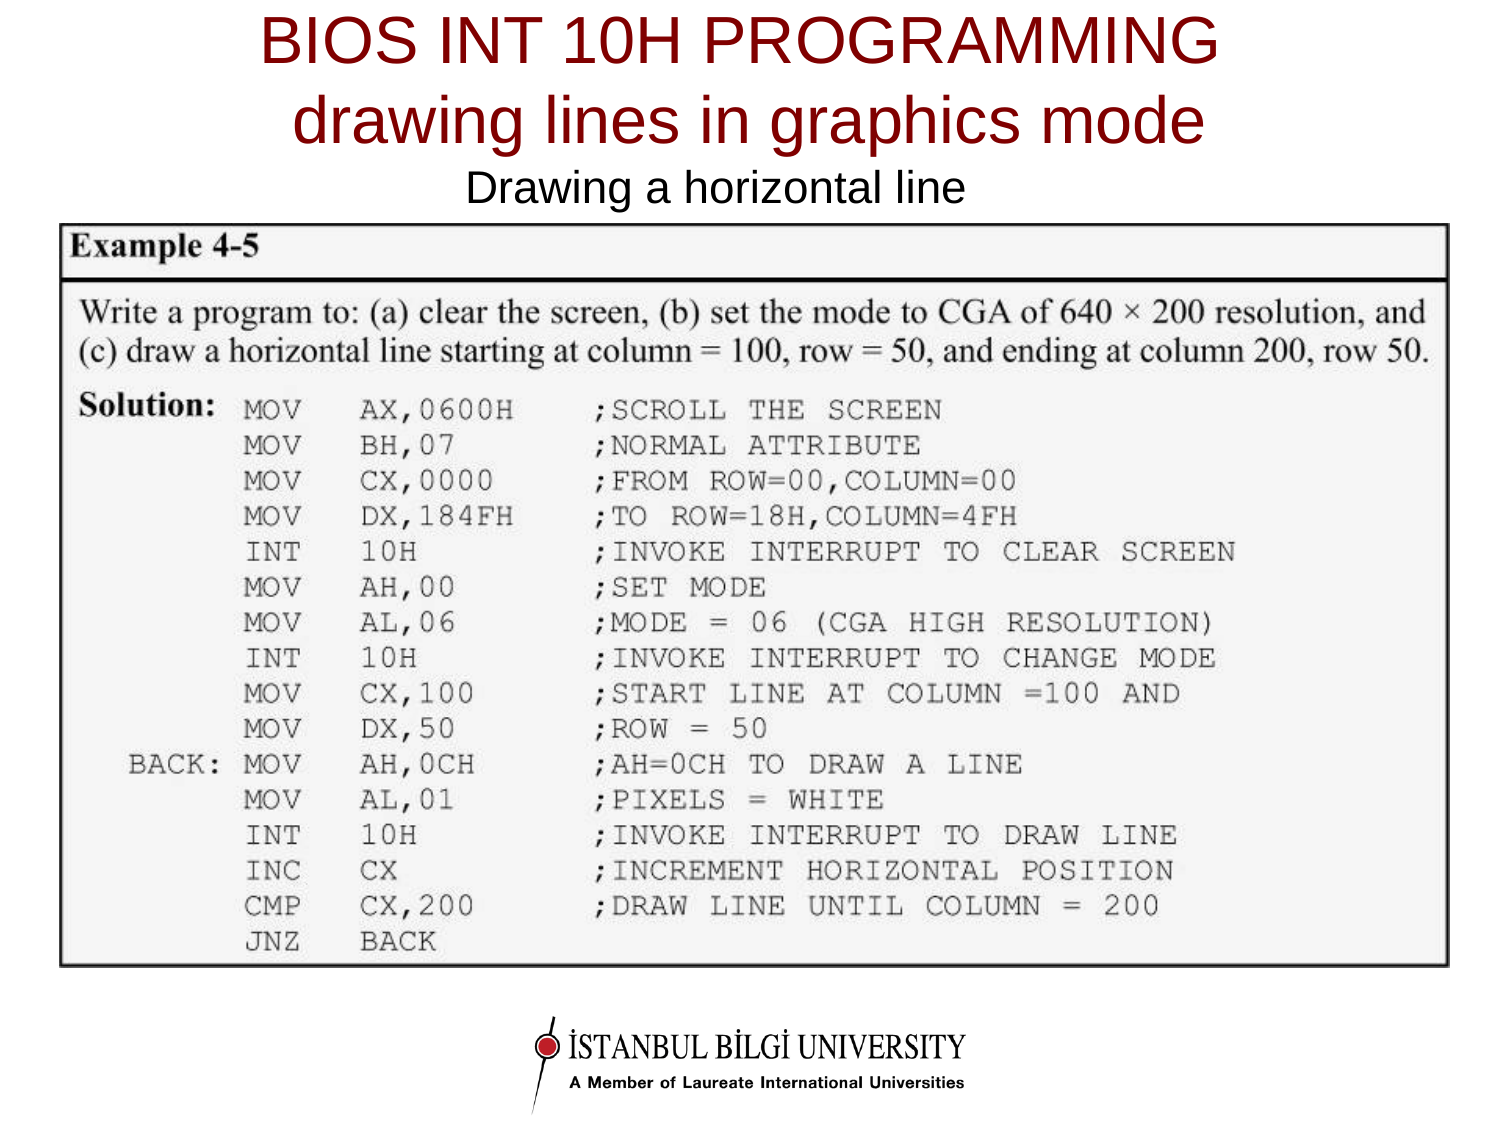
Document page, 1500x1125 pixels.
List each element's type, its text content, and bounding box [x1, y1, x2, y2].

title BIOS INT 10H PROGRAMMING drawing lines in graphics mode [75, 0, 1425, 171]
picture [531, 1016, 966, 1116]
list Drawing a horizontal line [450, 171, 1000, 221]
picture [59, 222, 1451, 968]
